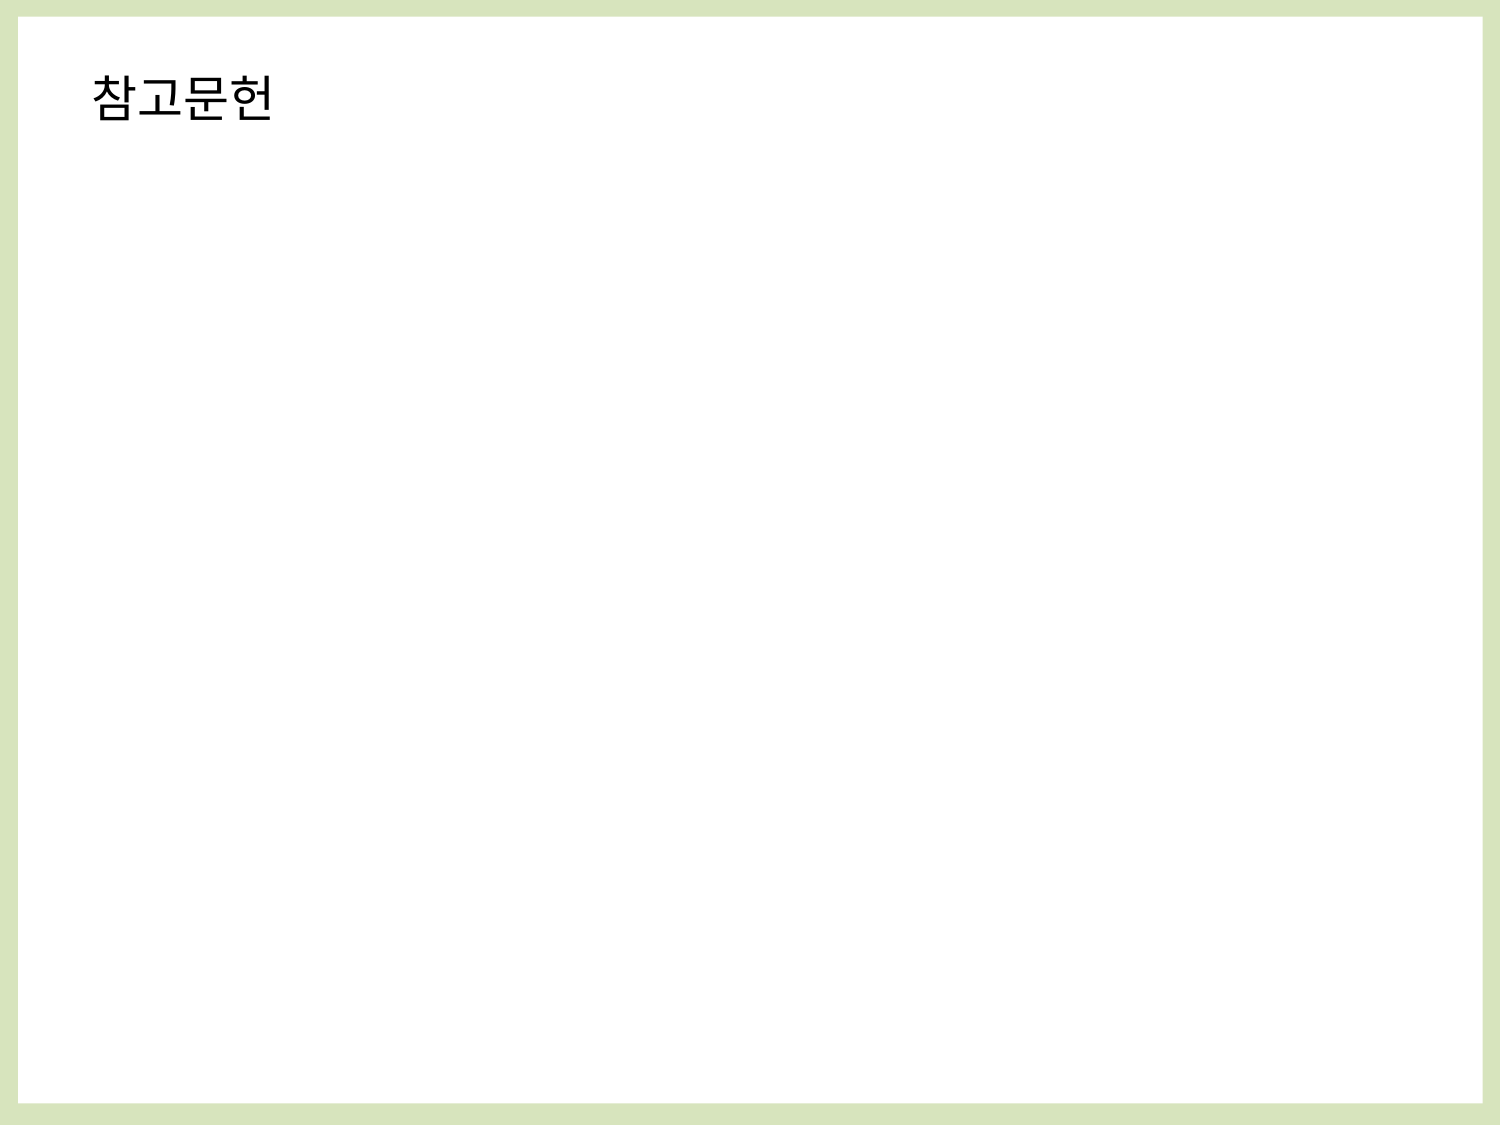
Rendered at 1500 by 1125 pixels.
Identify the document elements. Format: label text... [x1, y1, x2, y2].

text_box 참고문헌 [77, 60, 305, 136]
text_box [16, 15, 1485, 1105]
